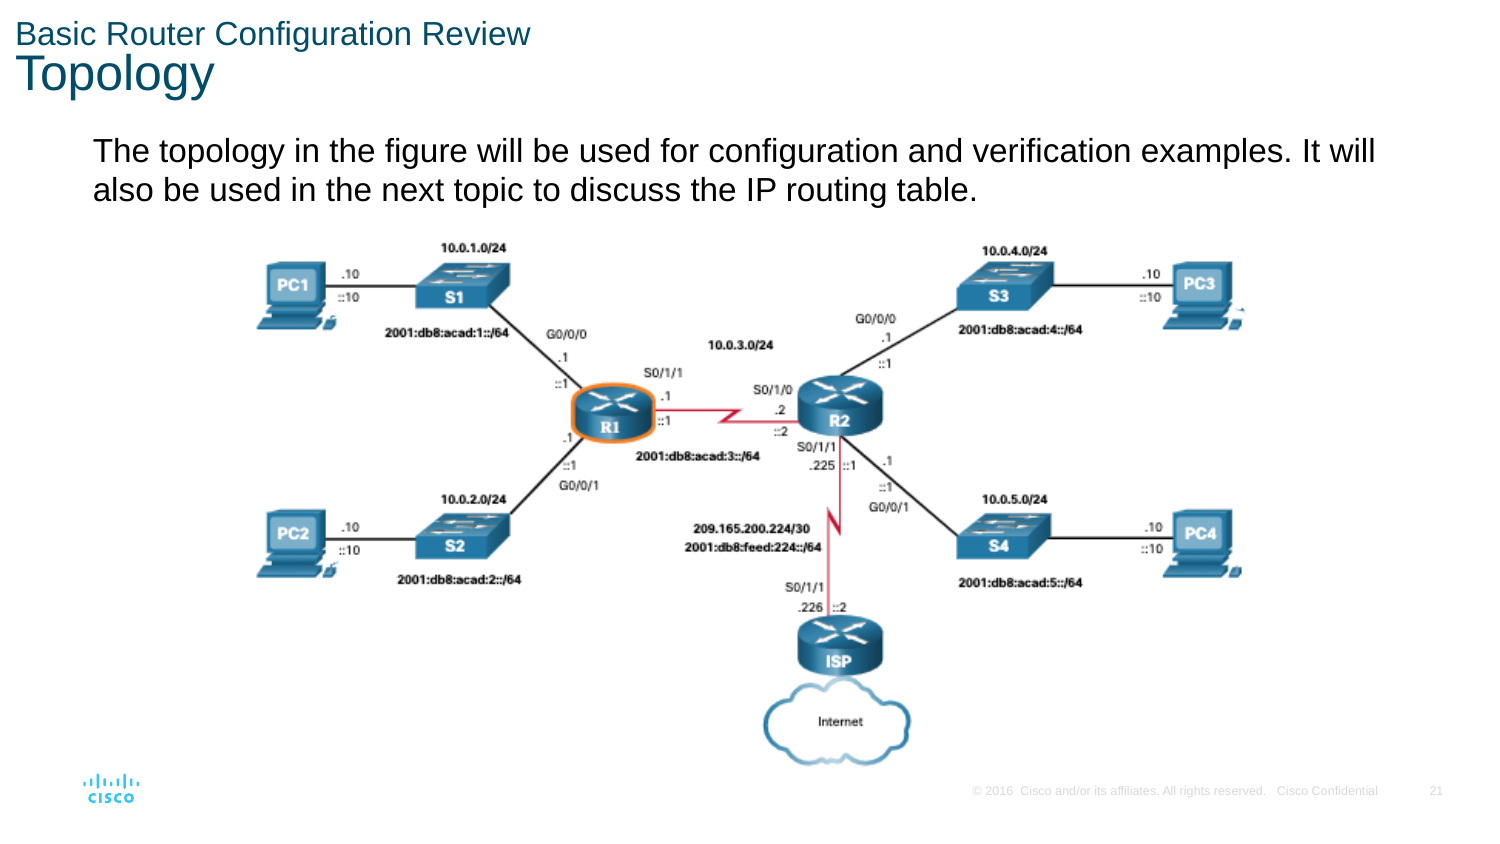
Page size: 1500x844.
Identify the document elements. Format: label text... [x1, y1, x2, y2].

picture [251, 233, 1249, 771]
title Basic Router Configuration Review Topology [0, 0, 1369, 121]
list The topology in the figure will be used for configuration and verification examples. It will also be used in the next topic to discuss the IP routing table. [77, 121, 1437, 727]
